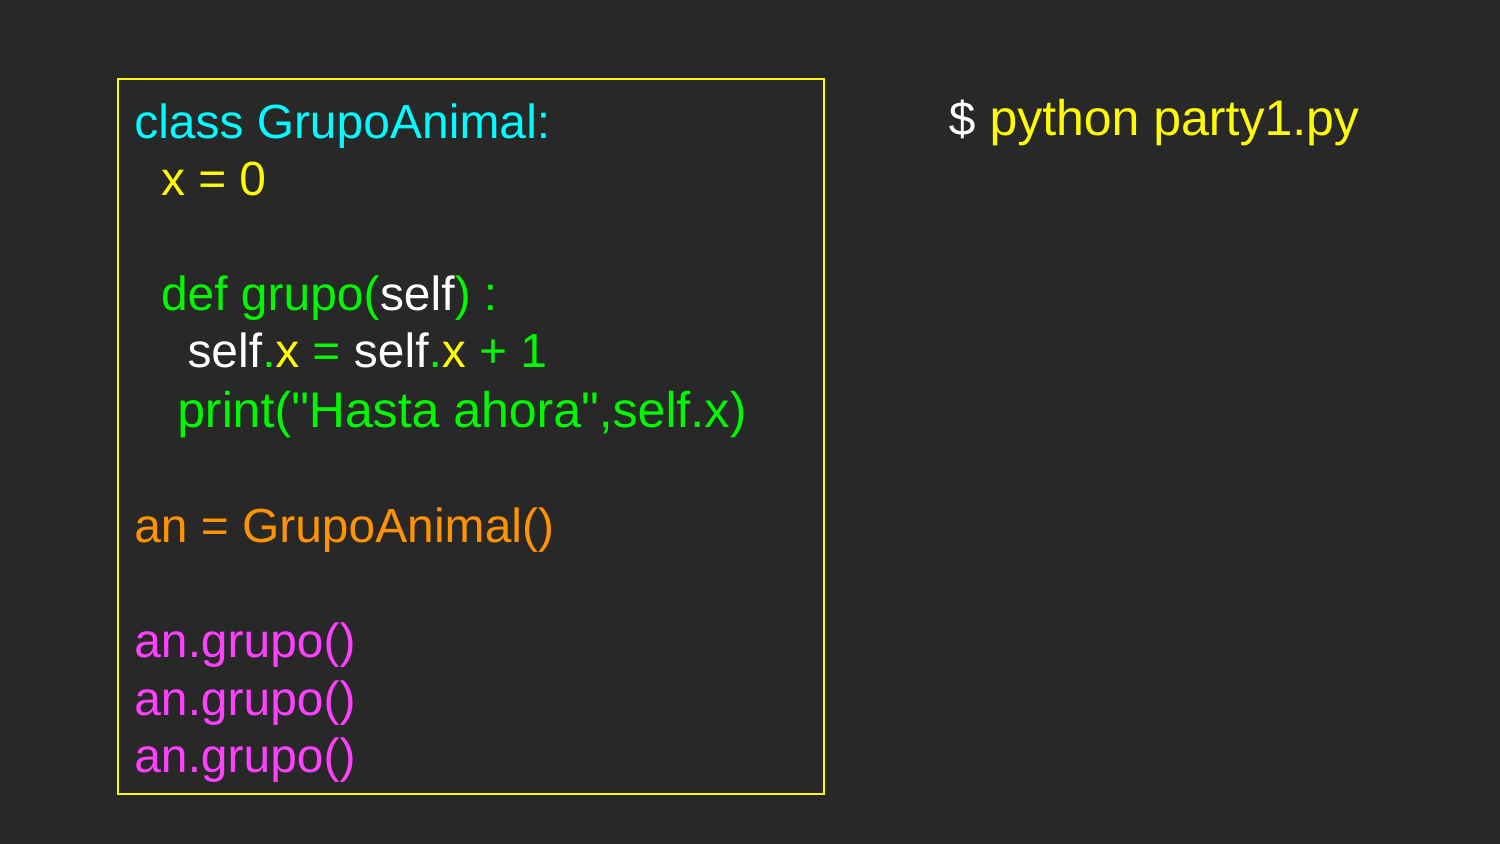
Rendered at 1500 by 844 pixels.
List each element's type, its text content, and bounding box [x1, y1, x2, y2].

text_box class GrupoAnimal: x = 0 def grupo(self) : self.x = self.x + 1 print("Hasta ahora",self.x) an = GrupoAnimal() an.grupo() an.grupo() an.grupo() [117, 78, 824, 794]
text_box $ python party1.py [945, 98, 1453, 311]
